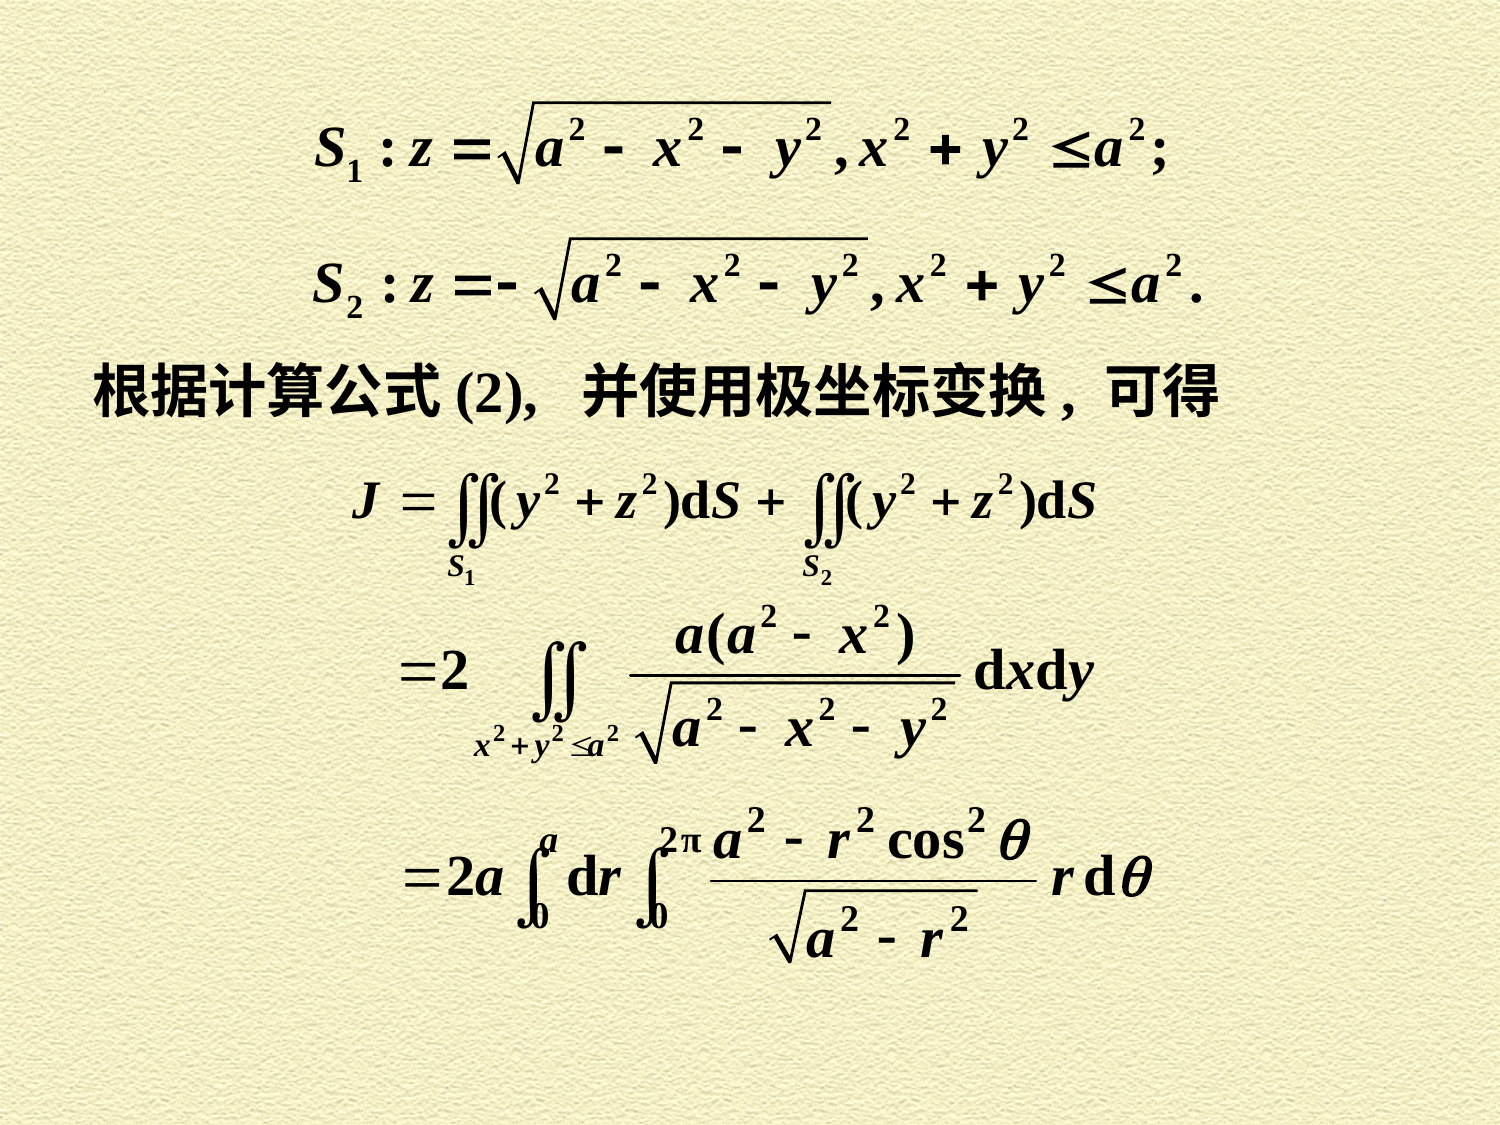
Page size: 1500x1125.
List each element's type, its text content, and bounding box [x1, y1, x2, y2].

text_box 根据计算公式 (2), 并使用极坐标变换, 可得 [77, 346, 1302, 431]
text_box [308, 95, 1170, 190]
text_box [306, 231, 1205, 326]
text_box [348, 460, 1105, 592]
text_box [396, 797, 1158, 969]
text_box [391, 596, 1099, 769]
picture [0, 0, 1500, 1125]
